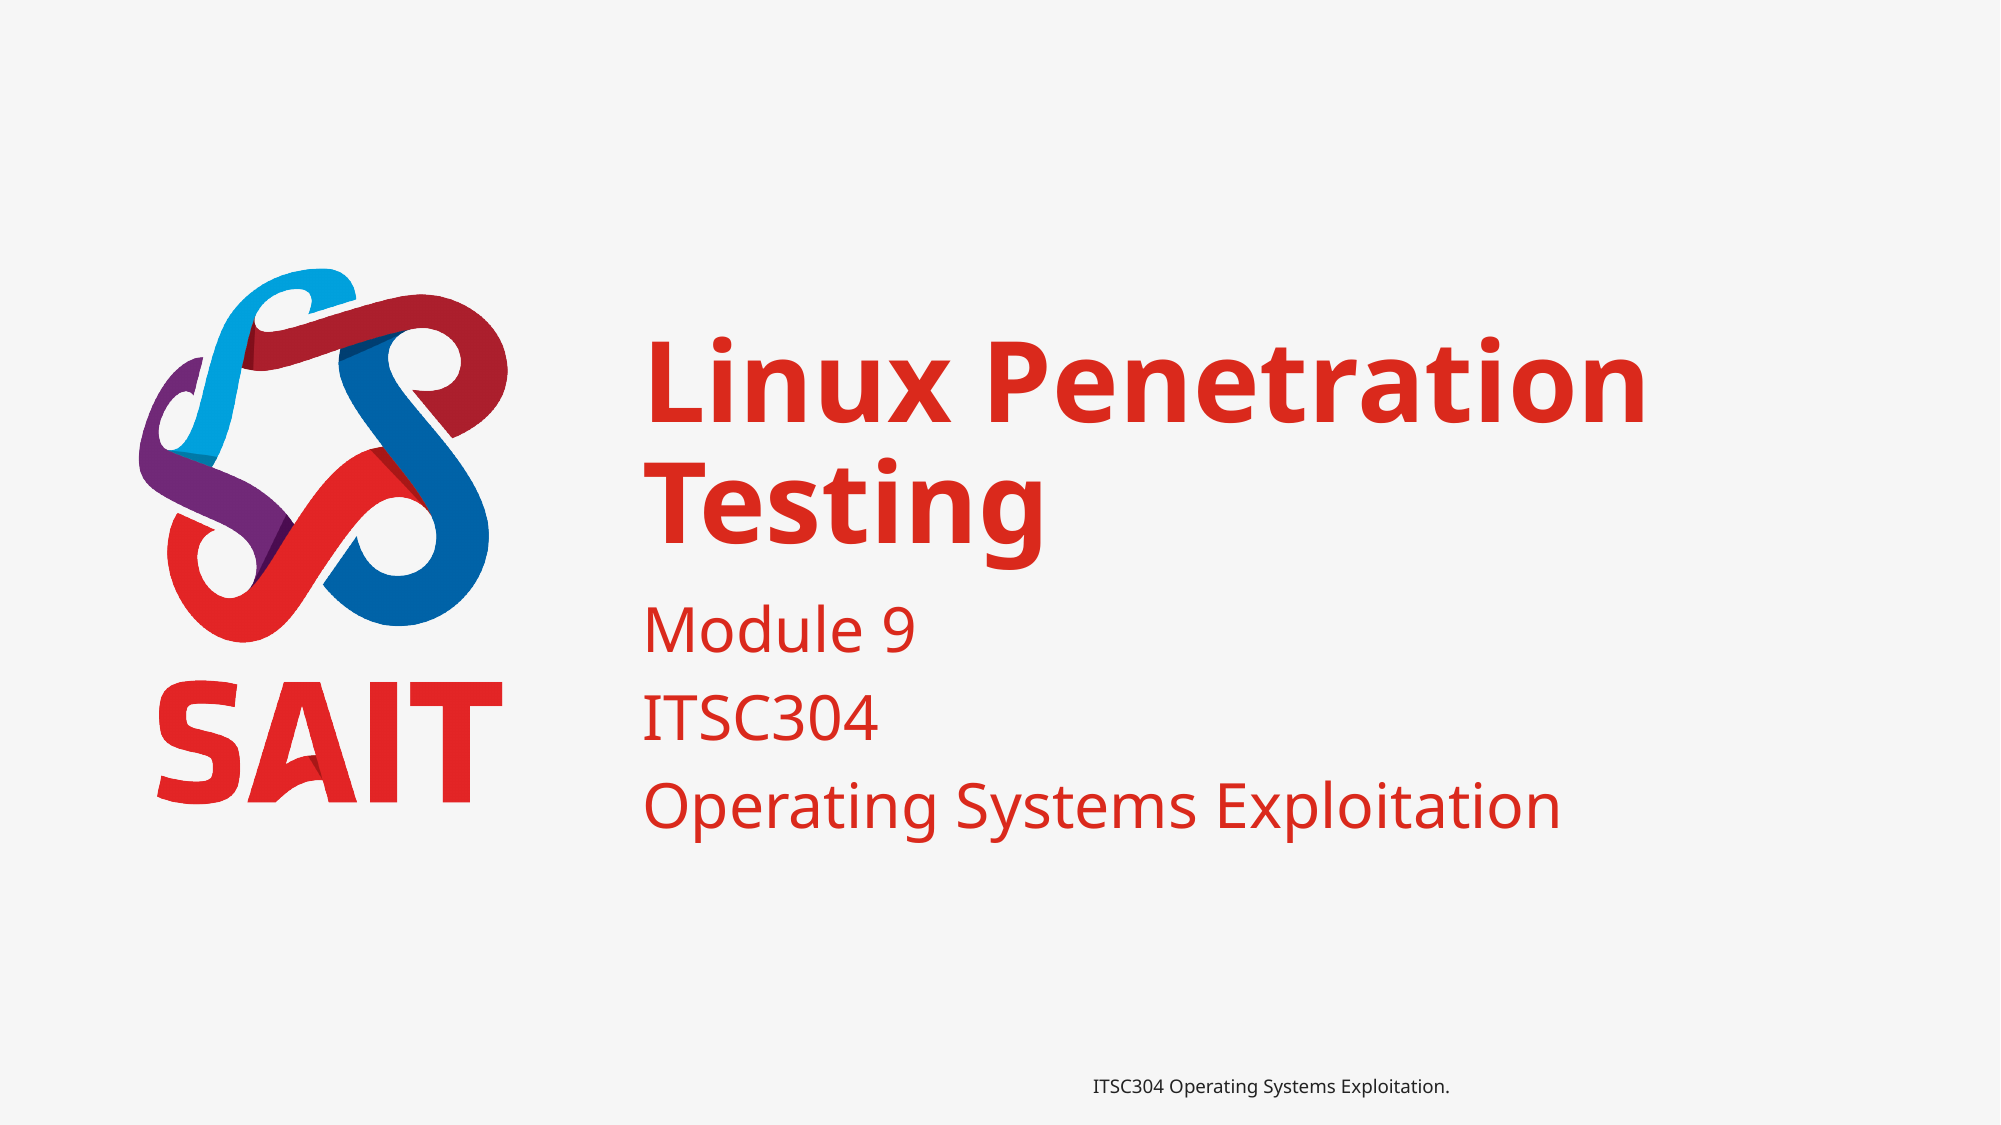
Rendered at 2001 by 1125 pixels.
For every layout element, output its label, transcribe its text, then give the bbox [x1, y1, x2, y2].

picture [18, 148, 628, 923]
title Linux Penetration Testing [627, 184, 1750, 576]
footer ITSC304 Operating Systems Exploitation. [858, 1048, 1690, 1109]
subtitle Module 9 ITSC304 Operating Systems Exploitation [627, 590, 1750, 863]
